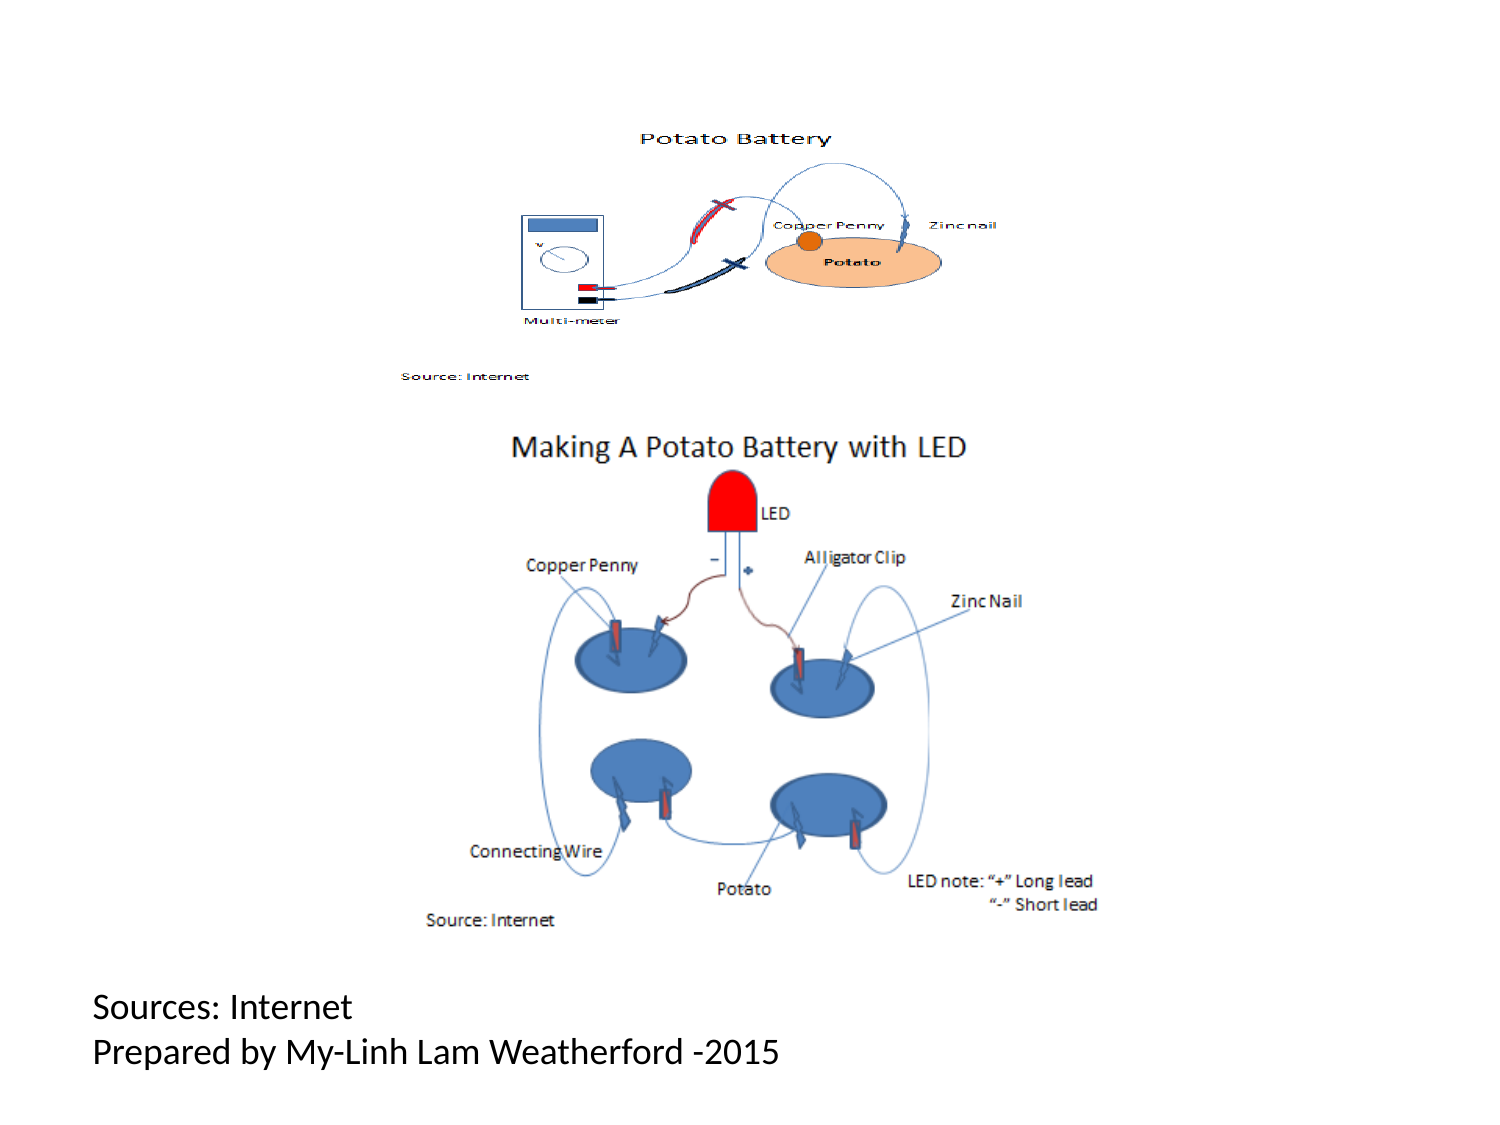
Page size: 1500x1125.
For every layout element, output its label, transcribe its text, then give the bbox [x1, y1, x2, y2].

picture [349, 105, 1126, 951]
text_box Sources: Internet Prepared by My-Linh Lam Weatherford -2015 [78, 974, 796, 1080]
